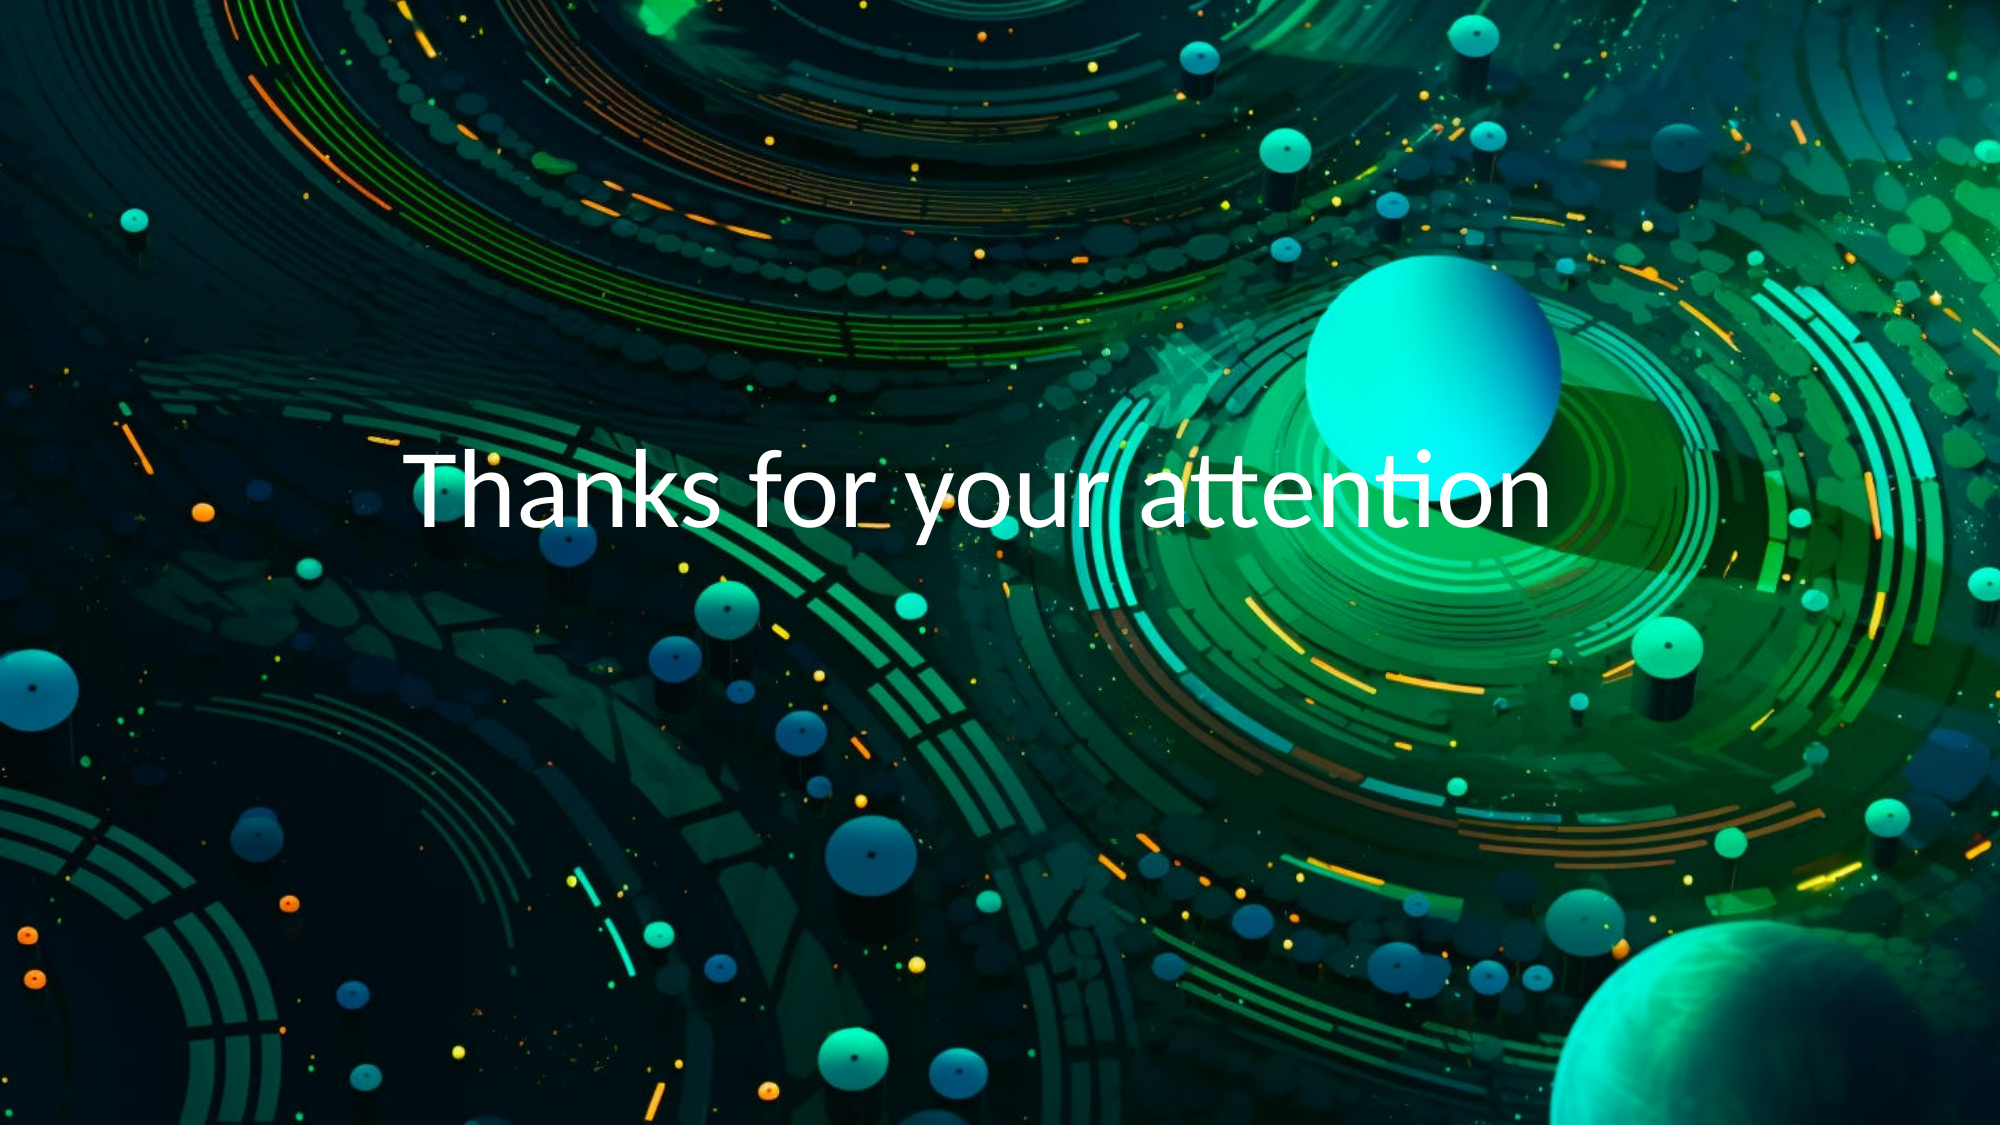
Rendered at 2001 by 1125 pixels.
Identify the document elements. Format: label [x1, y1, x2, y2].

list [0, 0, 2000, 1125]
